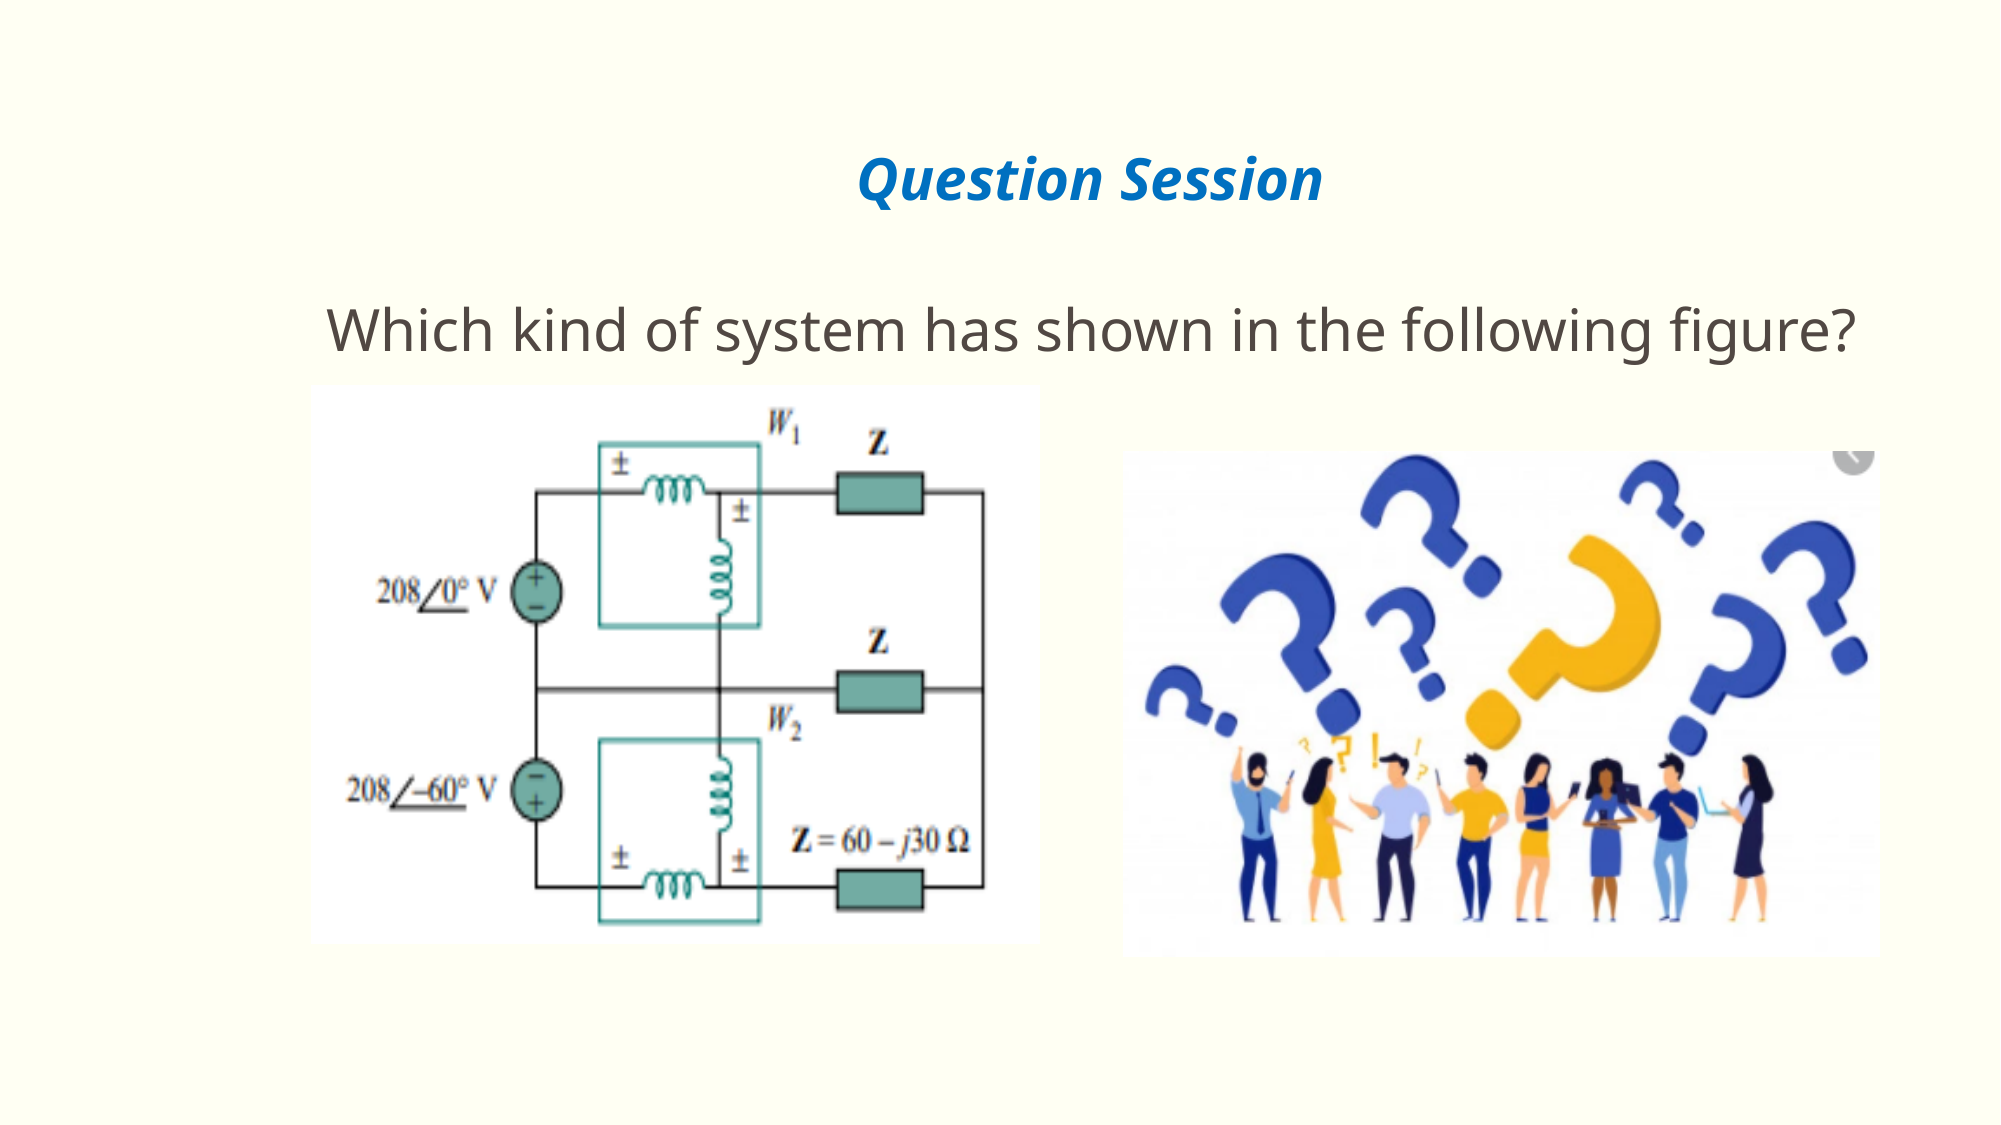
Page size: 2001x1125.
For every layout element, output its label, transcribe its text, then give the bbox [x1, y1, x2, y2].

picture [311, 385, 1040, 944]
text_box Which kind of system has shown in the following figure? [311, 293, 1888, 386]
picture [1123, 451, 1880, 958]
text_box Question Session [842, 142, 1375, 235]
